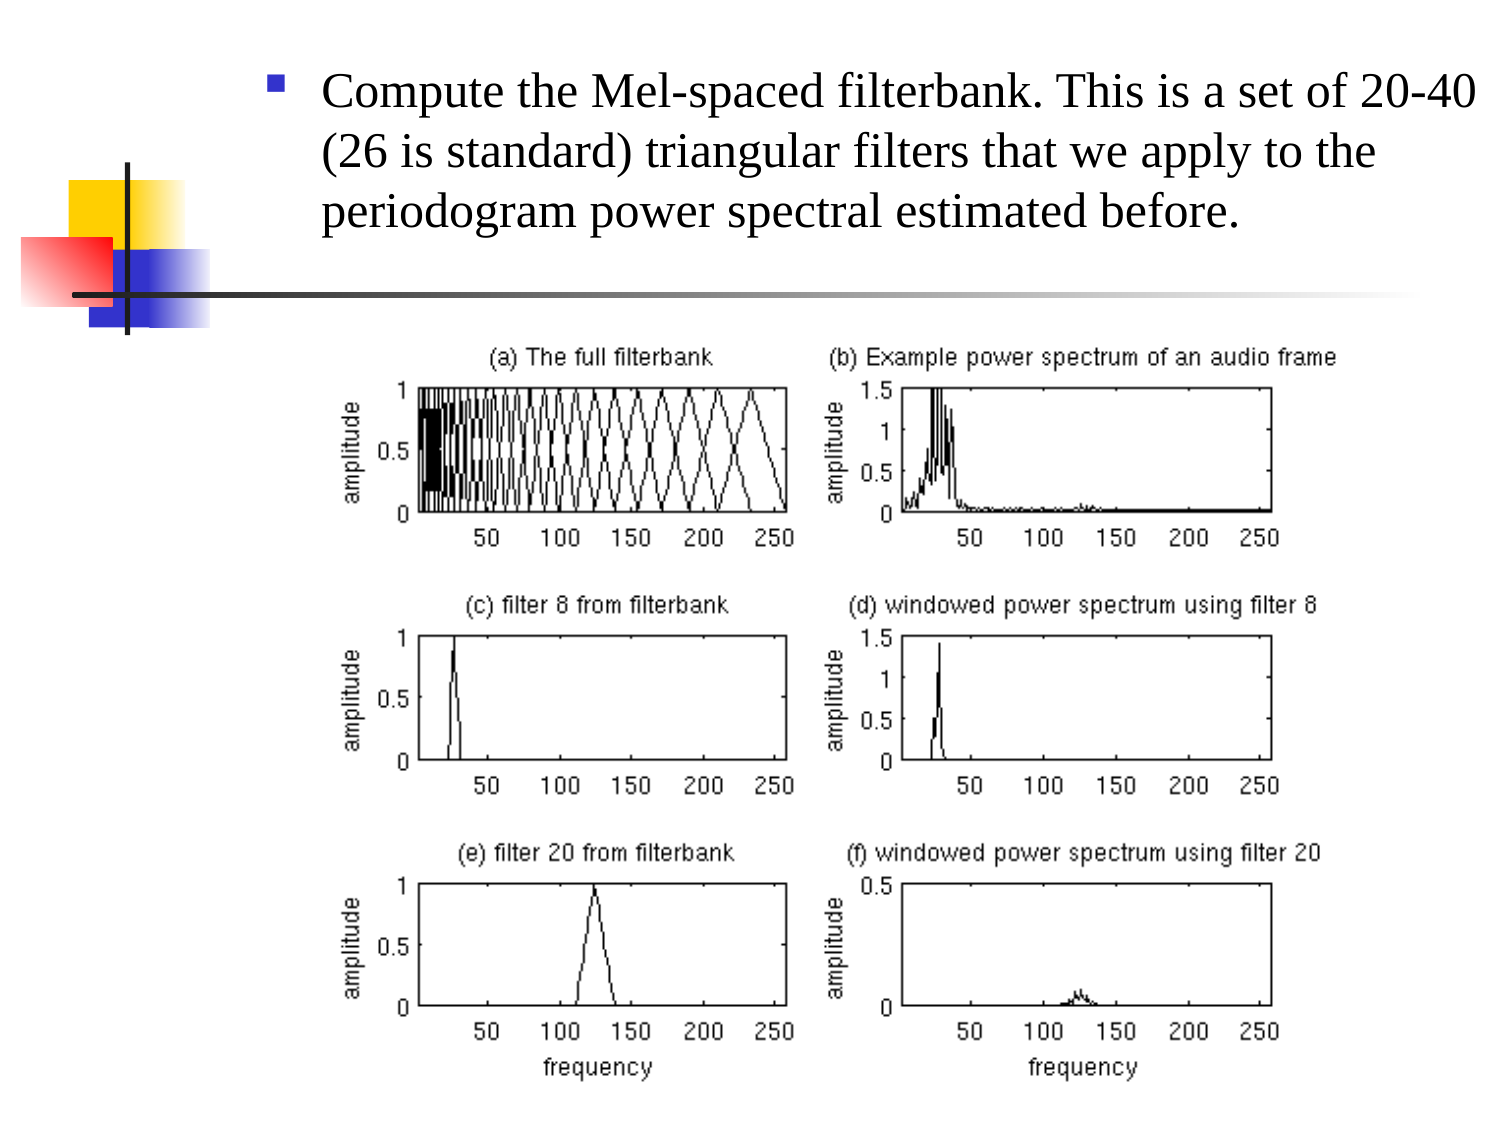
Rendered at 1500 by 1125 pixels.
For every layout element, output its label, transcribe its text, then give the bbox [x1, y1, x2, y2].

picture [274, 299, 1376, 1125]
list Compute the Mel-spaced filterbank. This is a set of 20-40 (26 is standard) triangular filters that we apply to the periodogram power spectral estimated before. [249, 49, 1500, 301]
